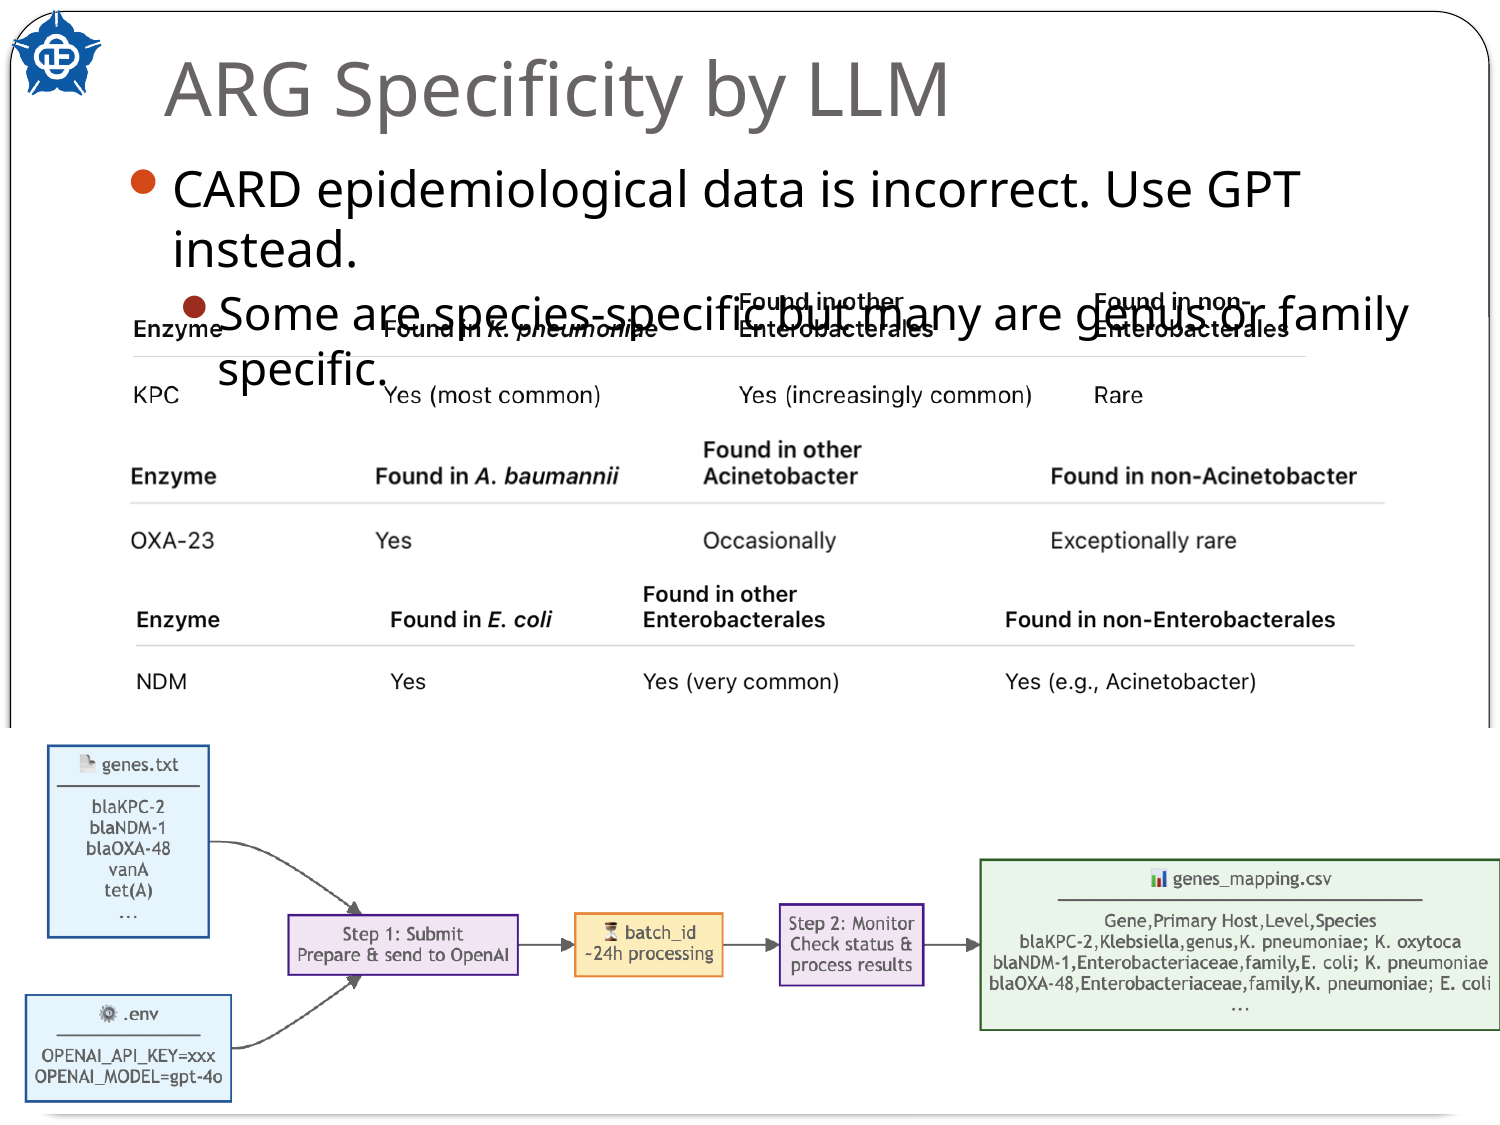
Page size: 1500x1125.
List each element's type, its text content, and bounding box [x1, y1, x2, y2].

picture [0, 0, 113, 103]
picture [3, 252, 1500, 1114]
title ARG Specificity by LLM [150, 7, 1425, 147]
list CARD epidemiological data is incorrect. Use GPT instead. Some are species-specific but many are genus or family specific. [112, 149, 1471, 337]
